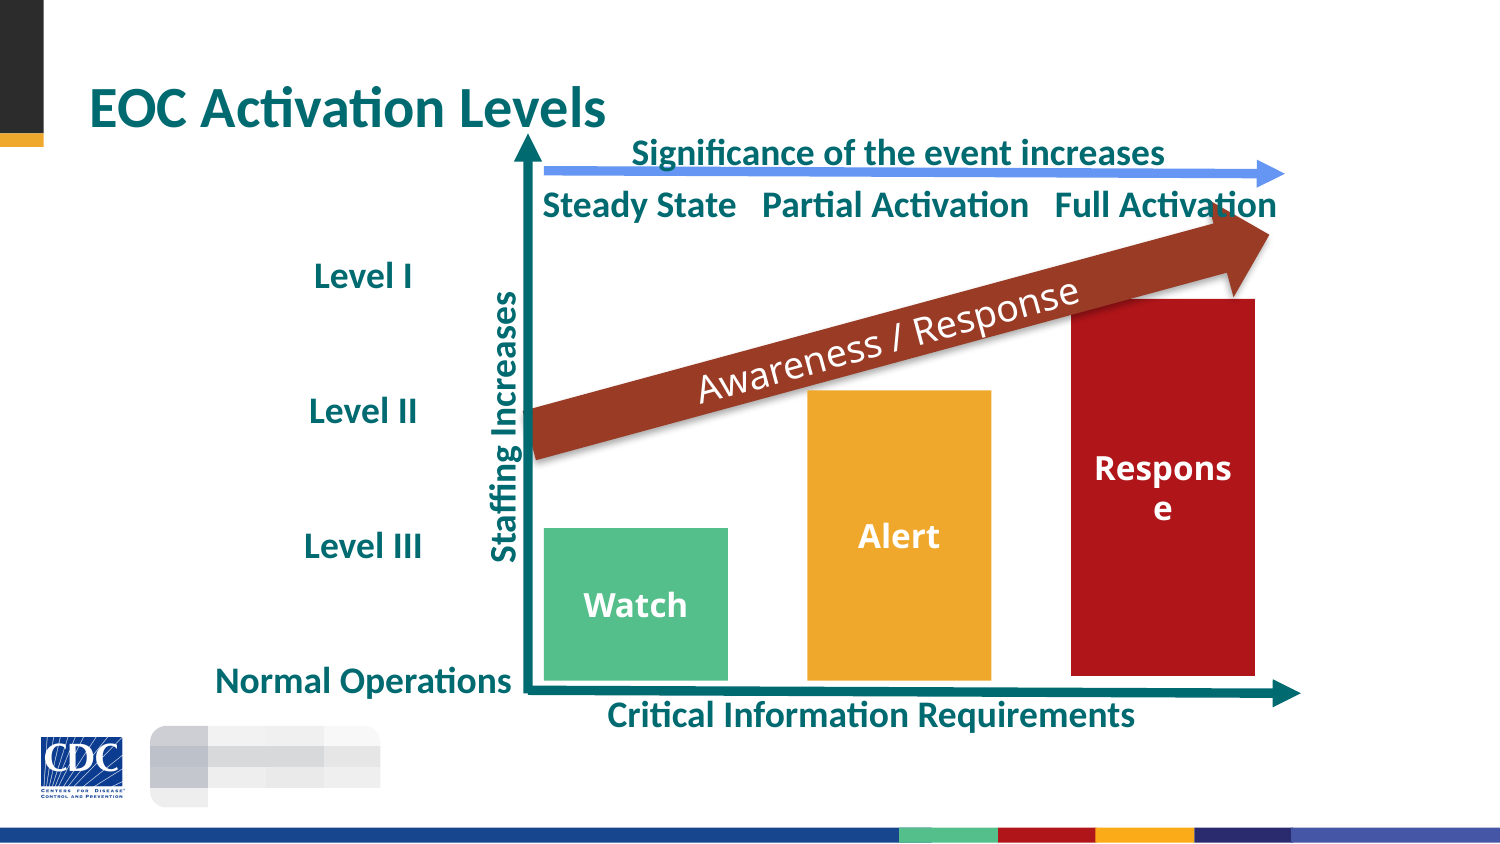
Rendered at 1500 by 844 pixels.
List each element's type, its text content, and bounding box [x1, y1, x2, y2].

text_box Critical Information Requirements [593, 682, 1259, 743]
text_box Response [1069, 297, 1257, 678]
text_box Staffing Increases [470, 90, 531, 757]
text_box Steady State Partial Activation Full Activation [531, 172, 1301, 232]
text_box Level I Level II Level III Normal Operations [199, 243, 470, 709]
text_box Watch [542, 526, 730, 683]
title EOC Activation Levels [75, 33, 1425, 147]
picture [41, 737, 125, 798]
text_box Awareness / Response [531, 232, 1272, 463]
text_box Significance of the event increases [616, 120, 1283, 180]
text_box Alert [805, 388, 993, 682]
text_box [1259, 687, 1301, 700]
